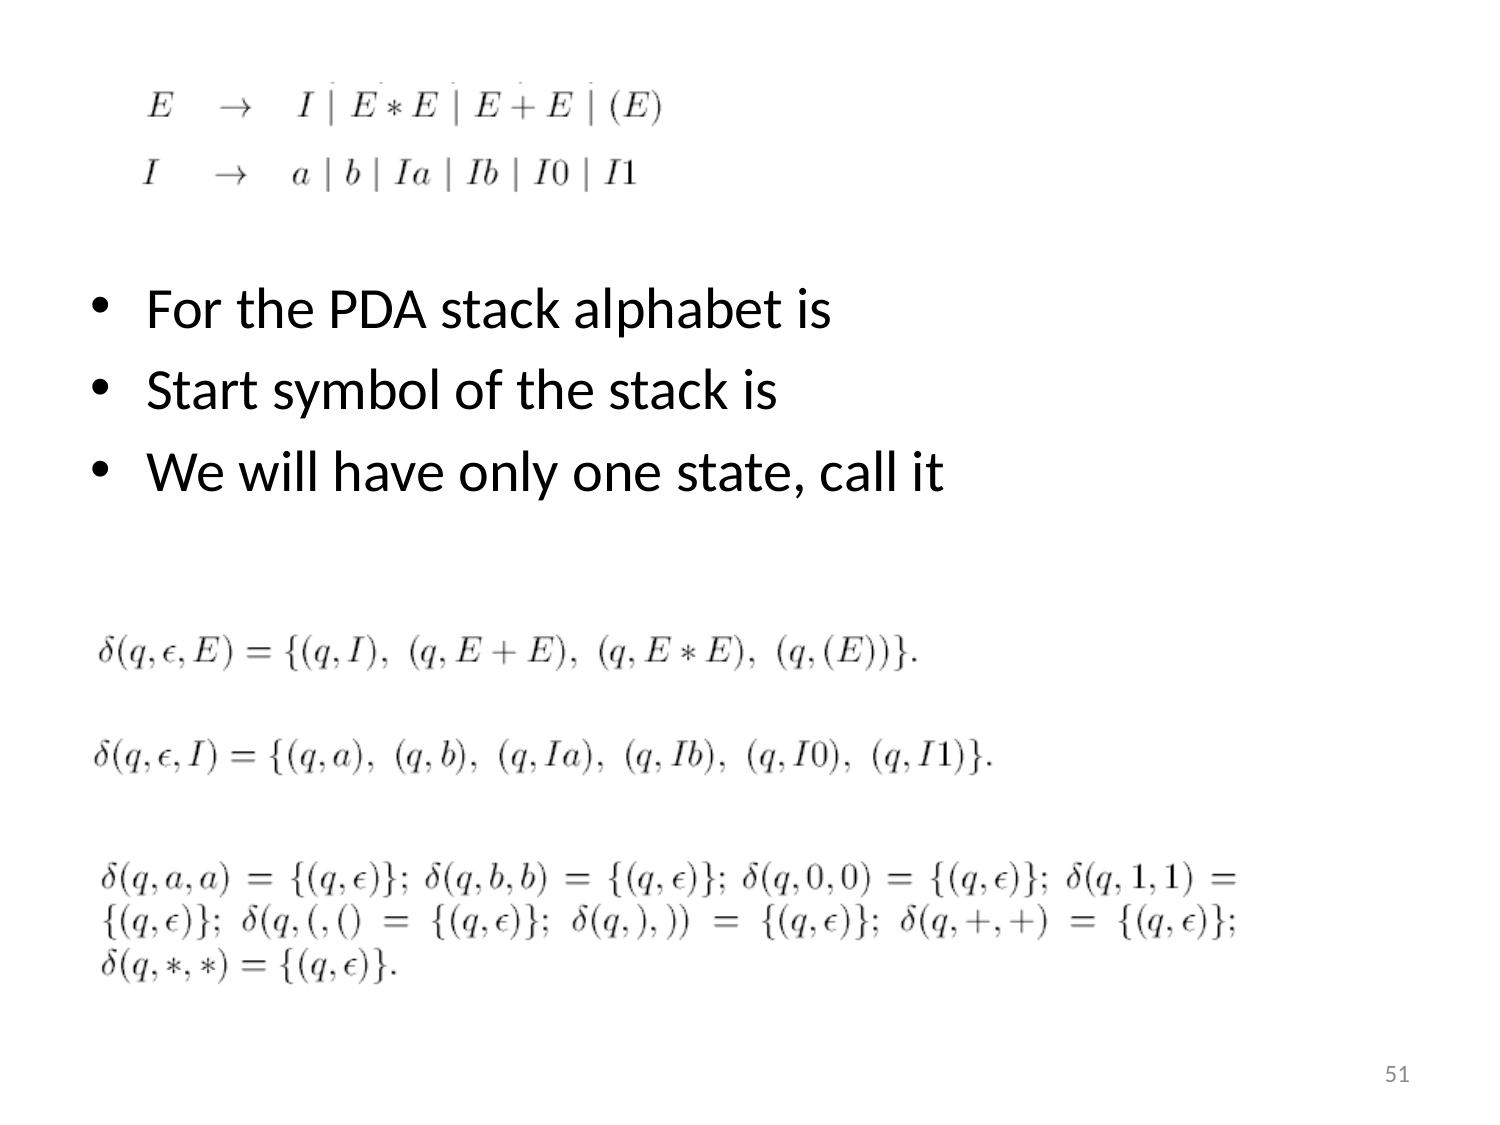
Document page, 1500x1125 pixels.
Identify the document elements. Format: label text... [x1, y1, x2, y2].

picture [87, 849, 1257, 1001]
picture [74, 624, 1048, 799]
picture [112, 62, 710, 237]
slide_number 51 [1074, 1042, 1425, 1103]
